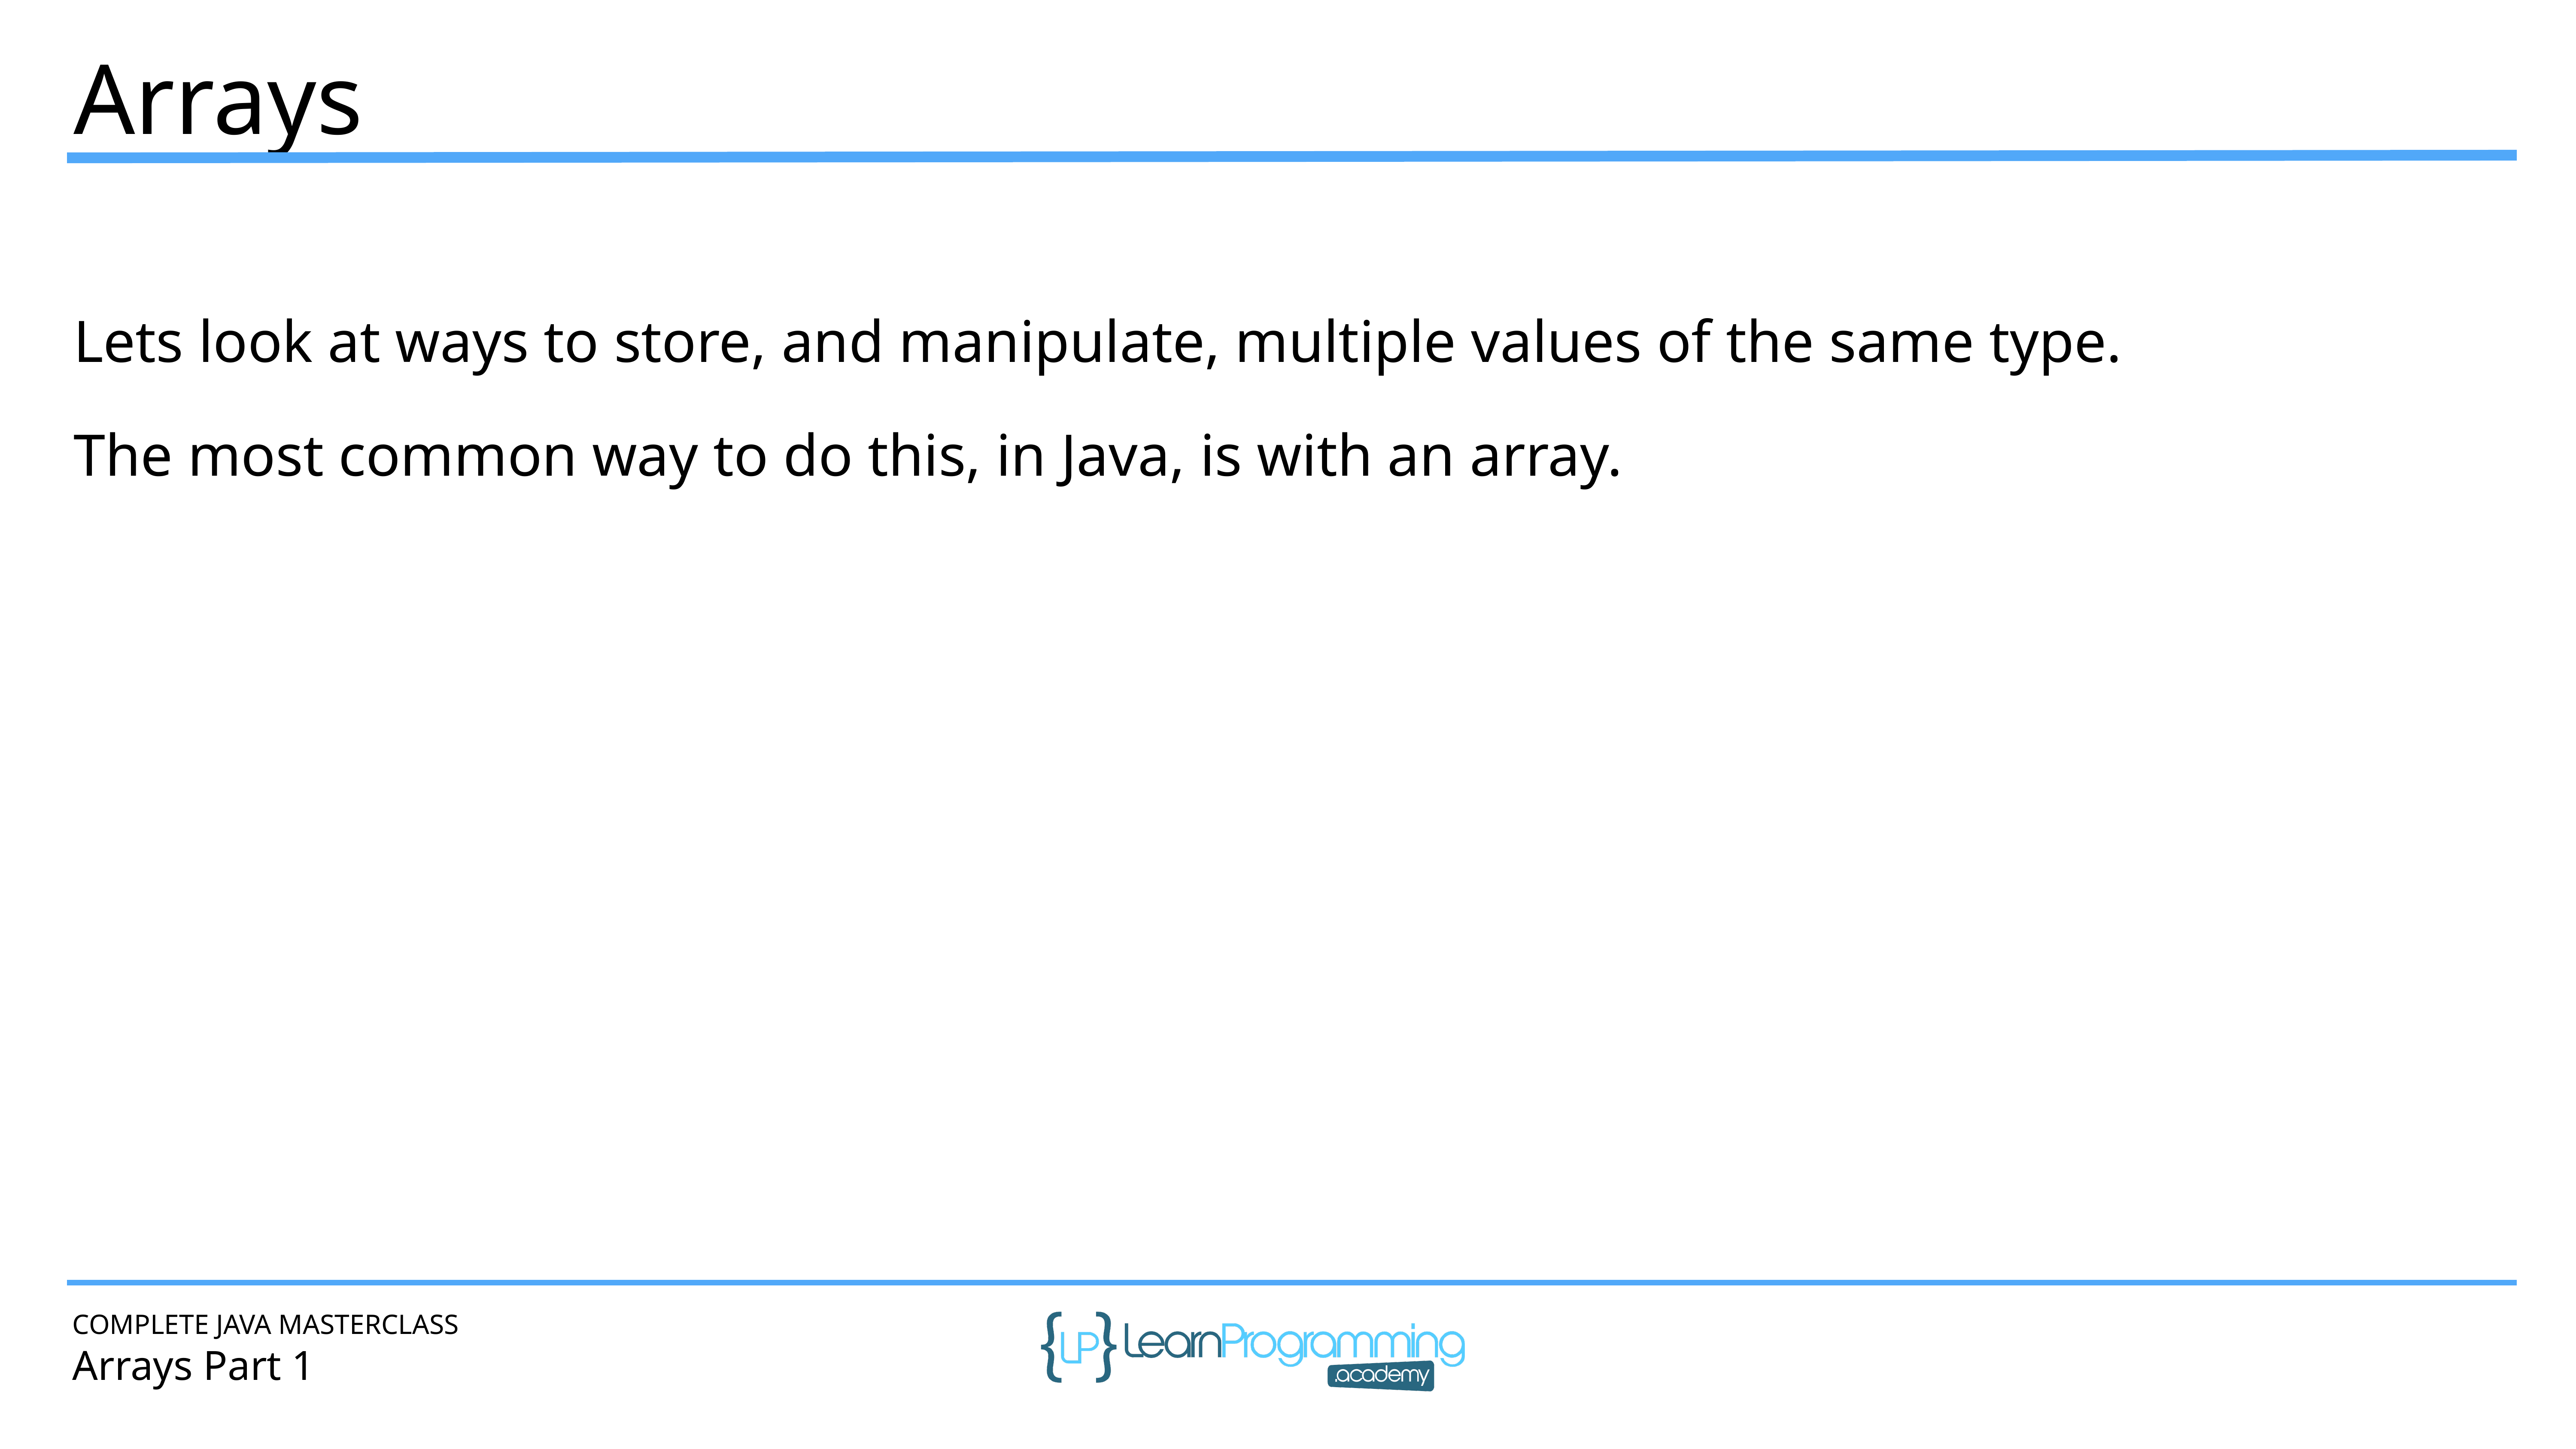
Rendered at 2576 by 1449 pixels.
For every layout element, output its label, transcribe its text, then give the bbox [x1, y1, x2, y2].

text_box Lets look at ways to store, and manipulate, multiple values of the same type. The most common way to do this, in Java, is with an array. [67, 301, 2517, 1139]
text_box Arrays [68, 32, 368, 159]
picture [1032, 1302, 1477, 1400]
text_box COMPLETE JAVA MASTERCLASS Arrays Part 1 [67, 1302, 1030, 1394]
